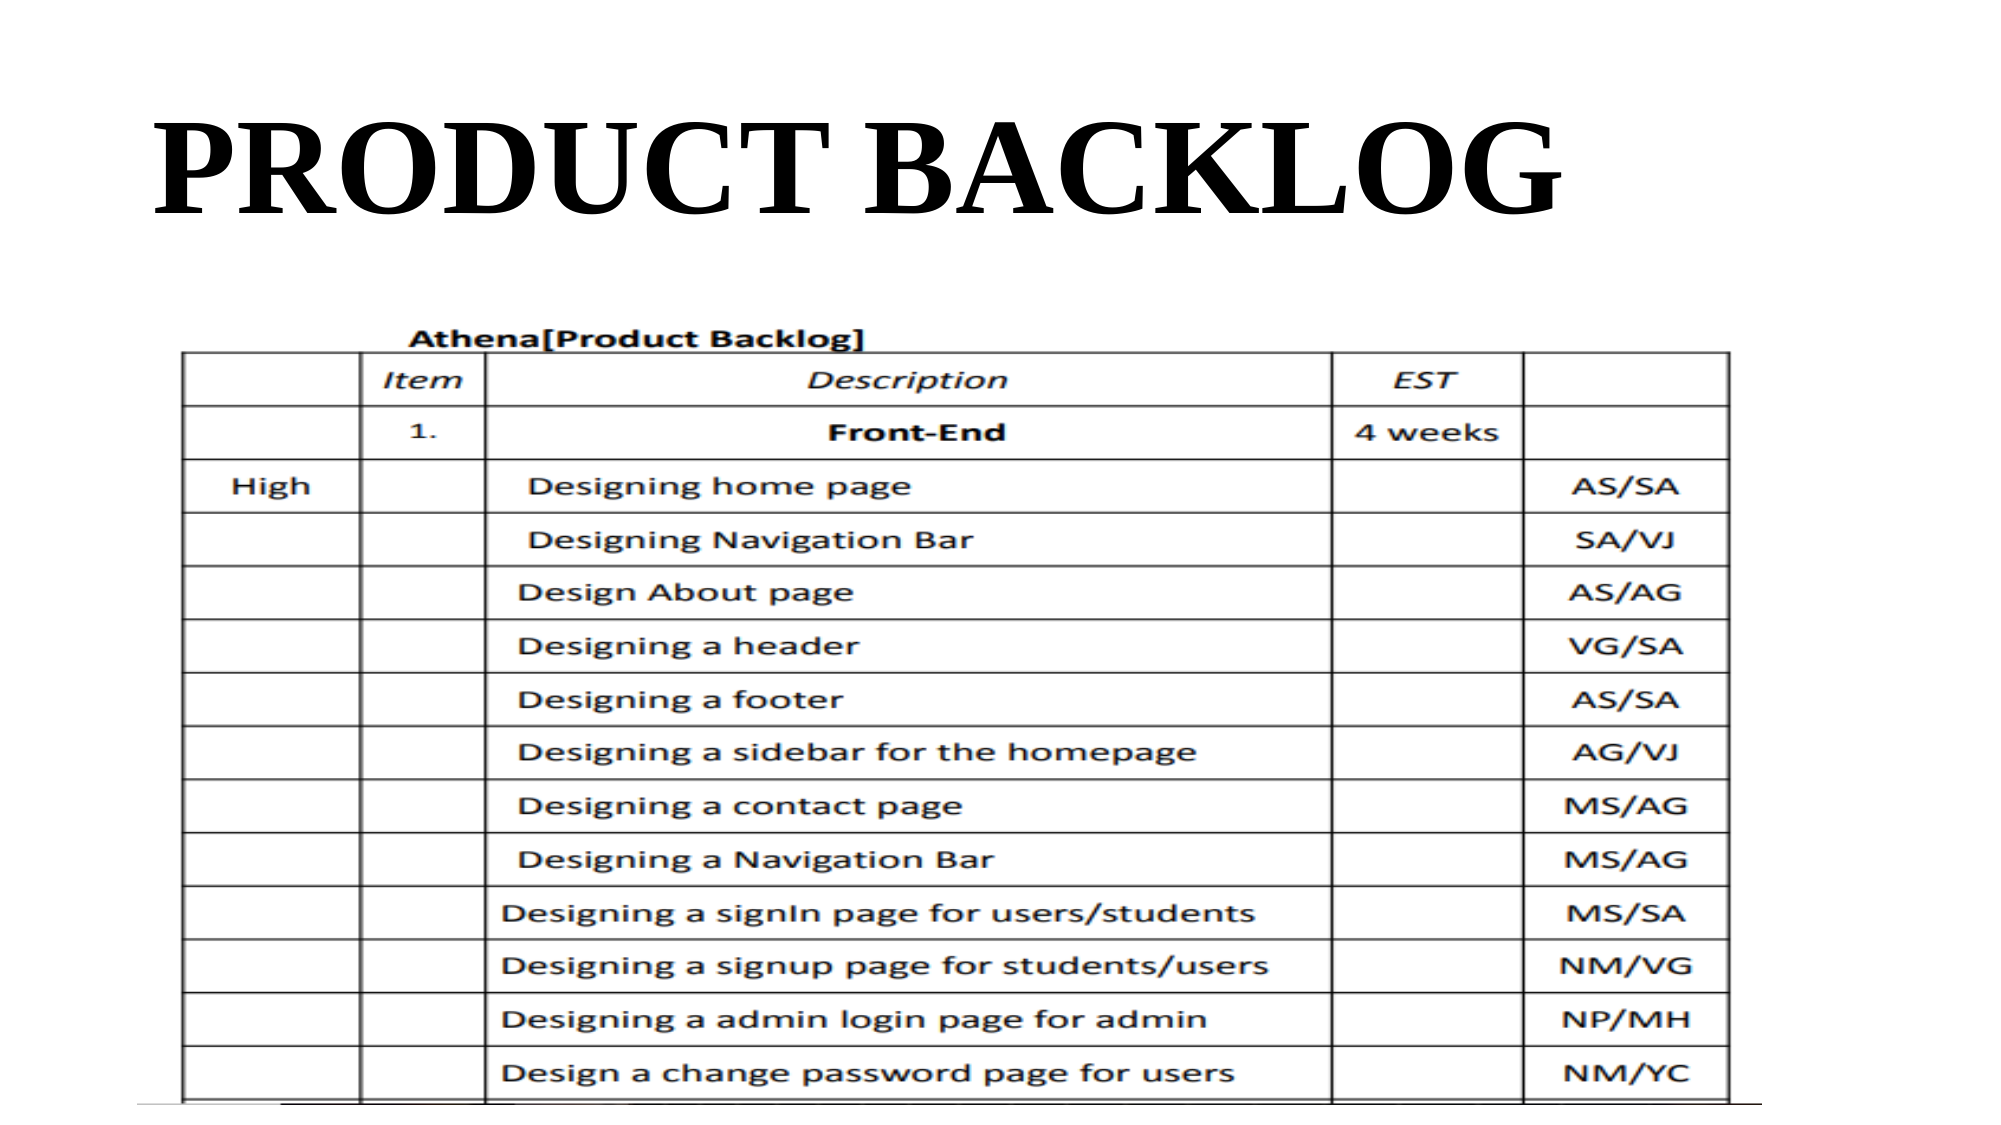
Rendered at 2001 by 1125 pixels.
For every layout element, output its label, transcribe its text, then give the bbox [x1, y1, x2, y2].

title PRODUCT BACKLOG [137, 59, 1863, 278]
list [137, 299, 1762, 1105]
